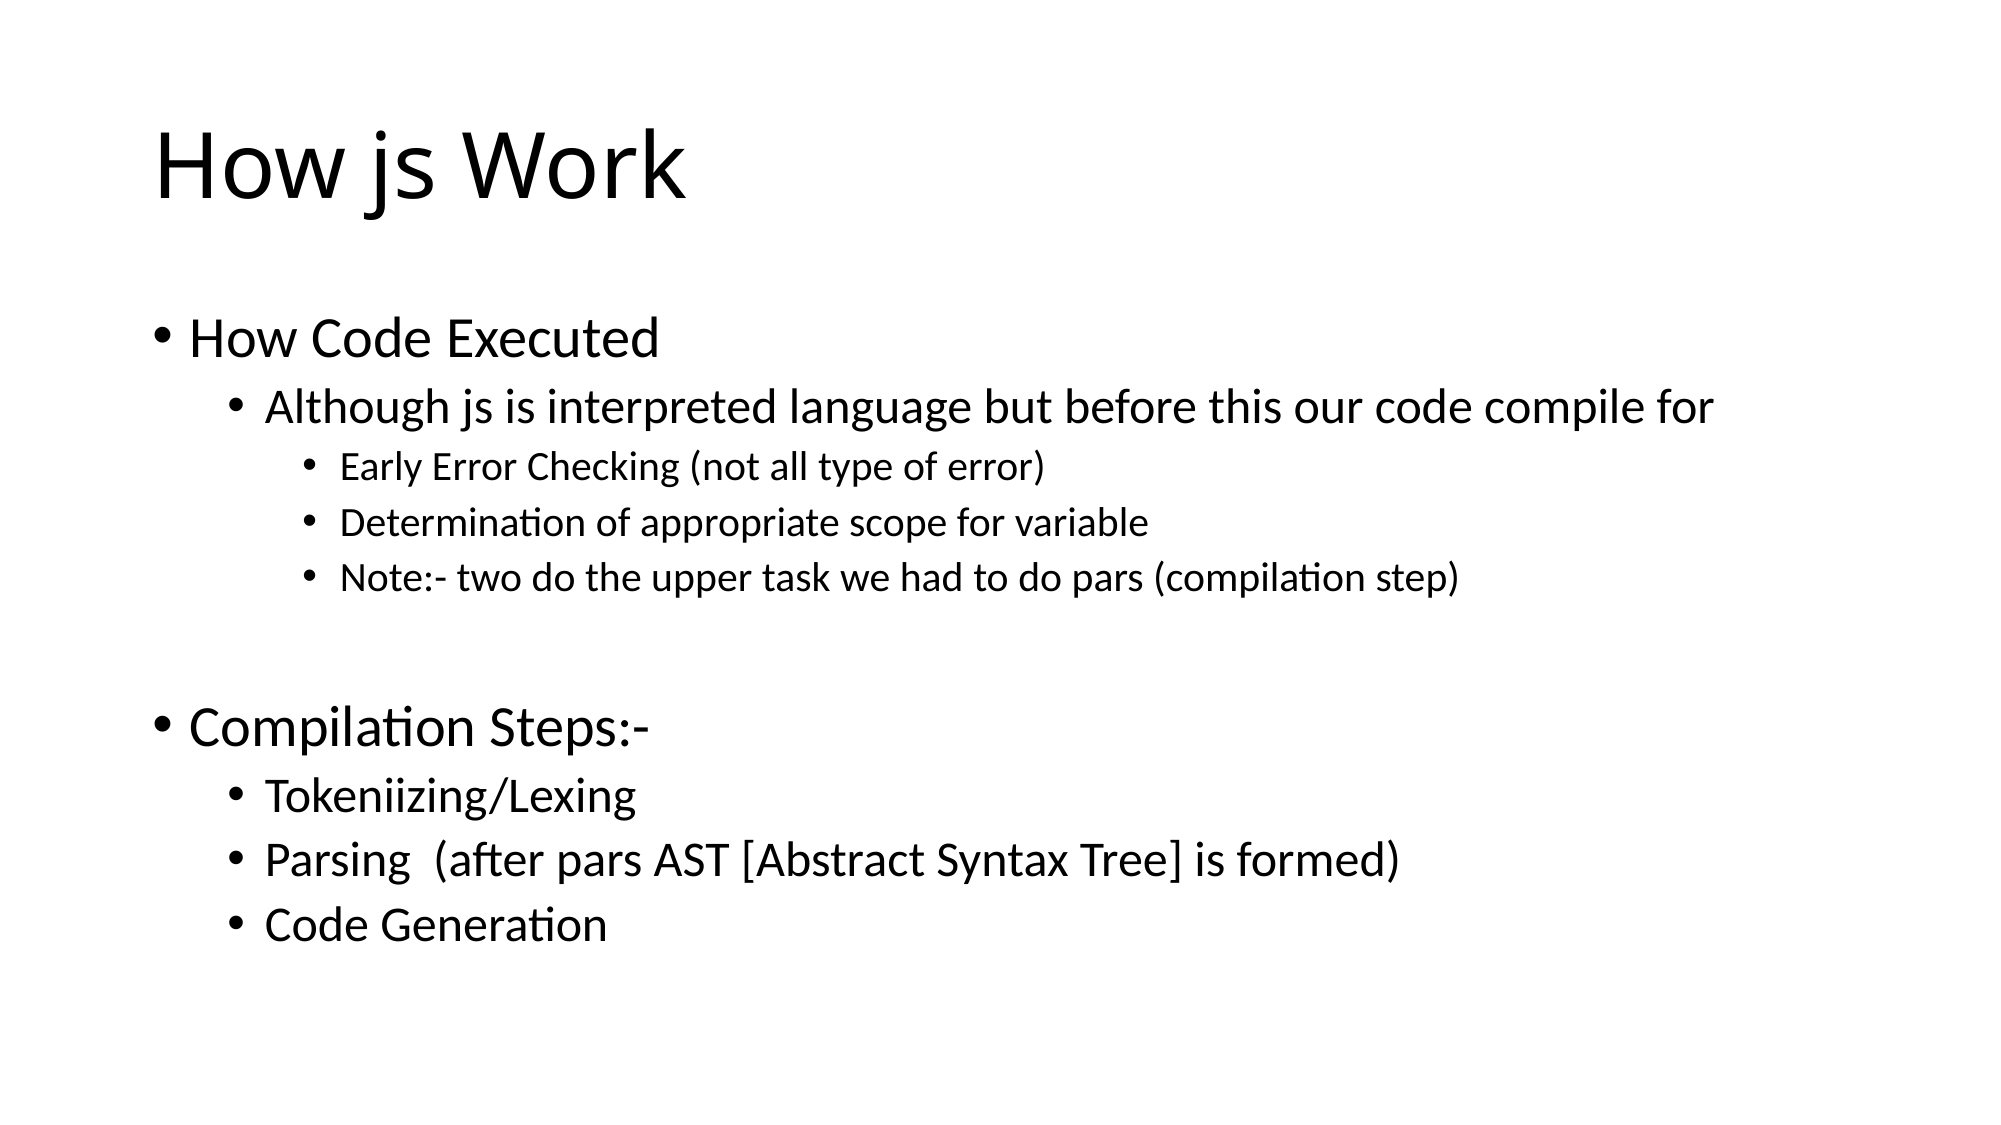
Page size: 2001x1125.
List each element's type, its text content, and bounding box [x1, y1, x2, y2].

list How Code Executed Although js is interpreted language but before this our code compile for Early Error Checking (not all type of error) Determination of appropriate scope for variable Note:- two do the upper task we had to do pars (compilation step) Compilation Steps:- Tokeniizing/Lexing Parsing (after pars AST [Abstract Syntax Tree] is formed) Code Generation [137, 299, 1863, 1014]
title How js Work [137, 59, 1863, 278]
